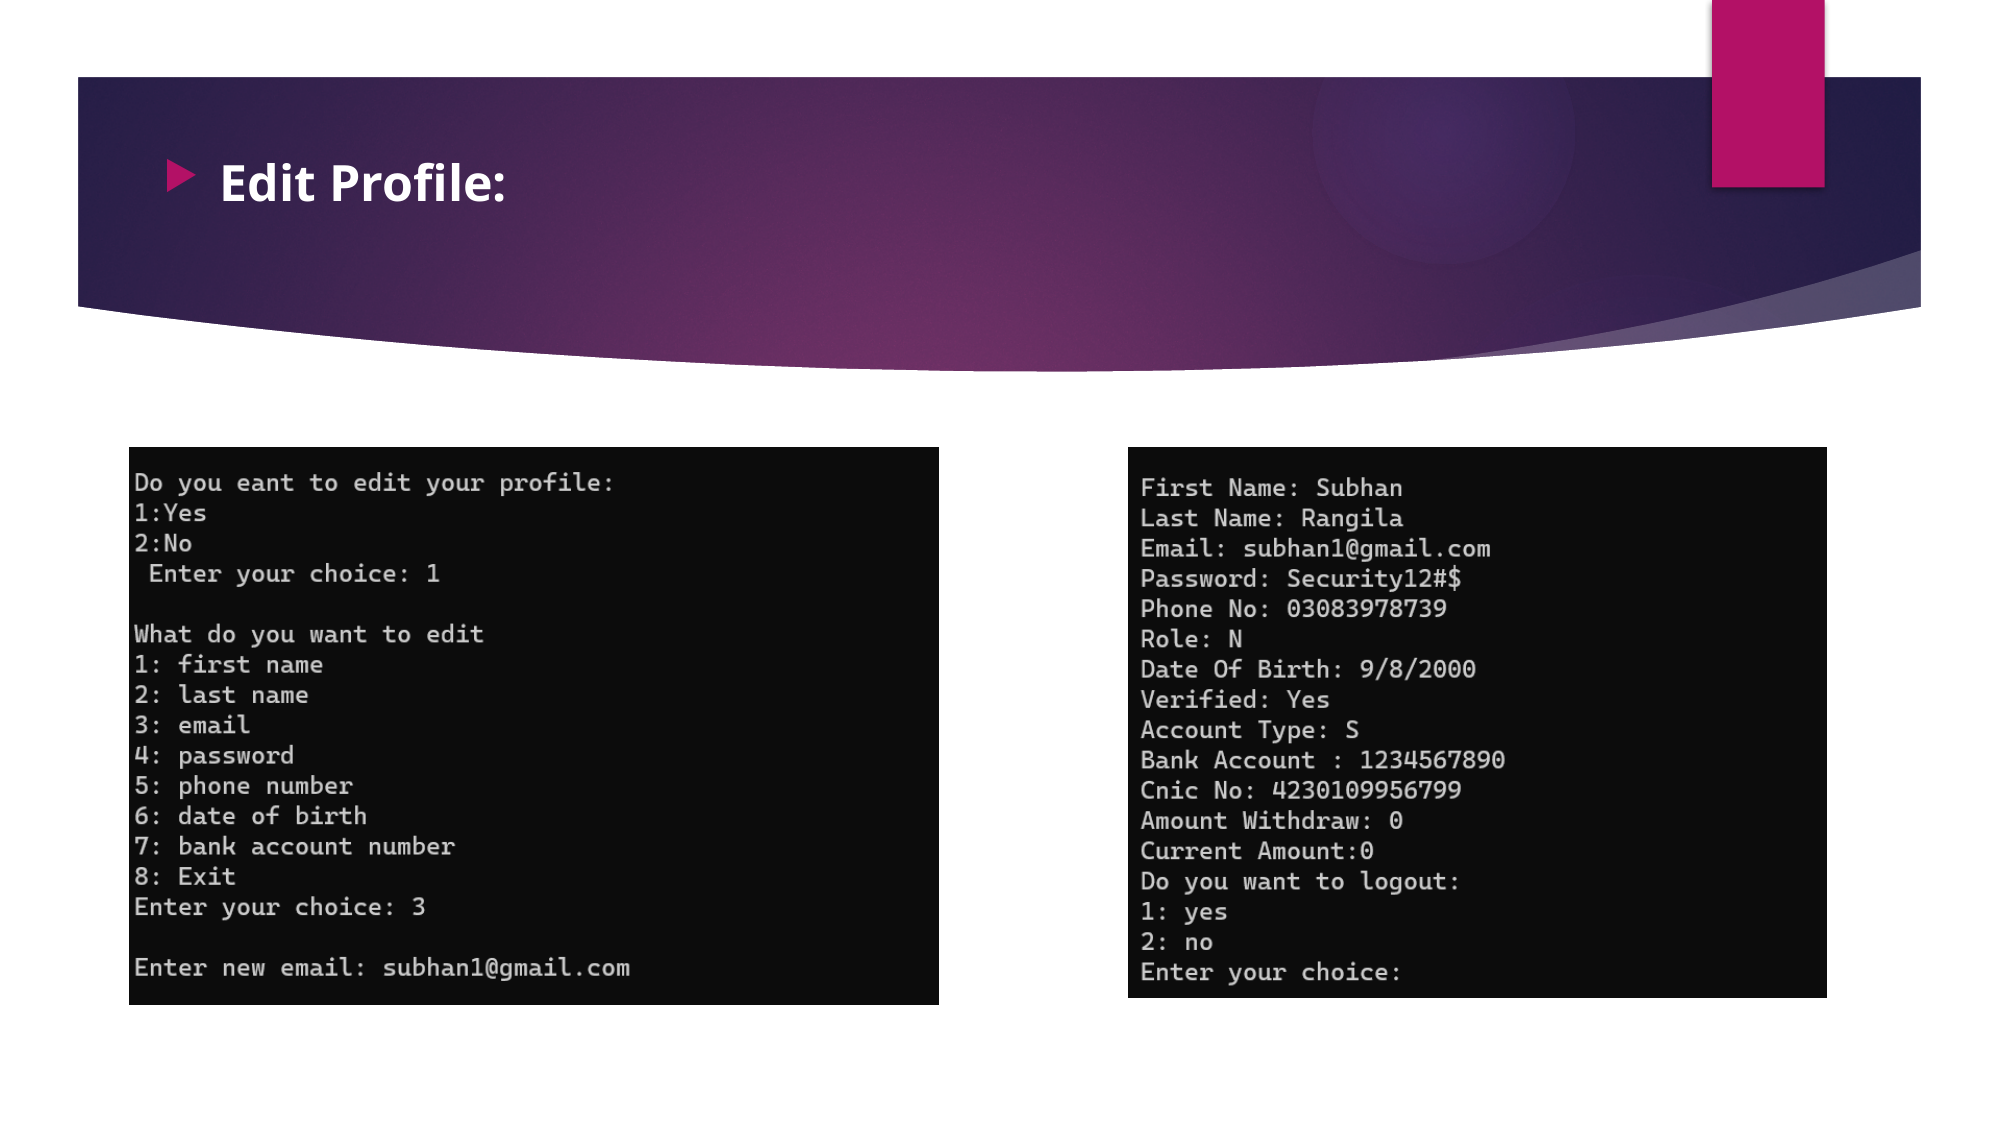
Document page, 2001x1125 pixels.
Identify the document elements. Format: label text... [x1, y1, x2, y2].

picture [1128, 447, 1828, 999]
list Edit Profile: [148, 62, 1874, 777]
picture [129, 447, 940, 1005]
